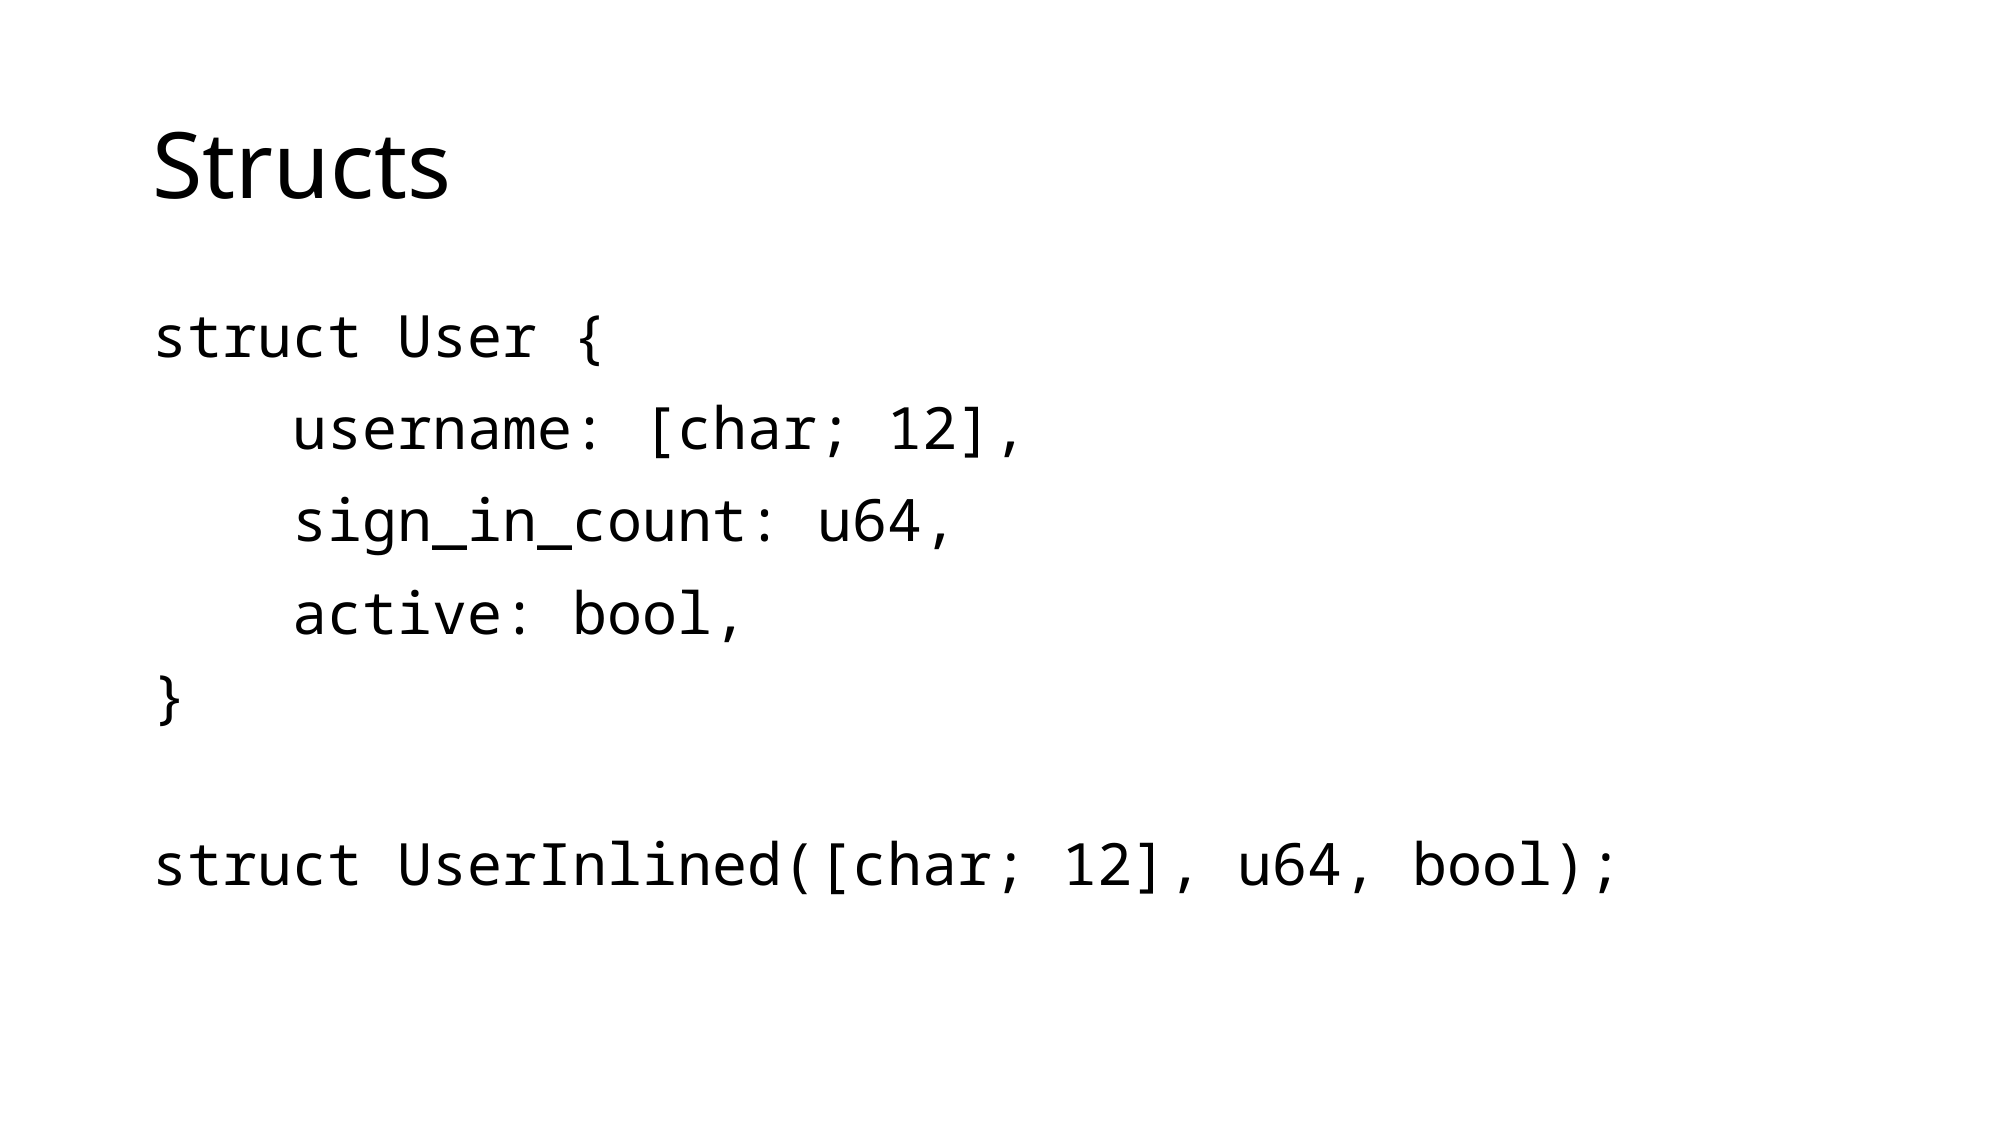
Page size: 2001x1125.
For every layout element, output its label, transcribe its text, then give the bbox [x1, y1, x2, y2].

list struct User { username: [char; 12], sign_in_count: u64, active: bool, } struct UserInlined([char; 12], u64, bool); [137, 299, 1863, 1014]
title Structs [137, 59, 1863, 278]
